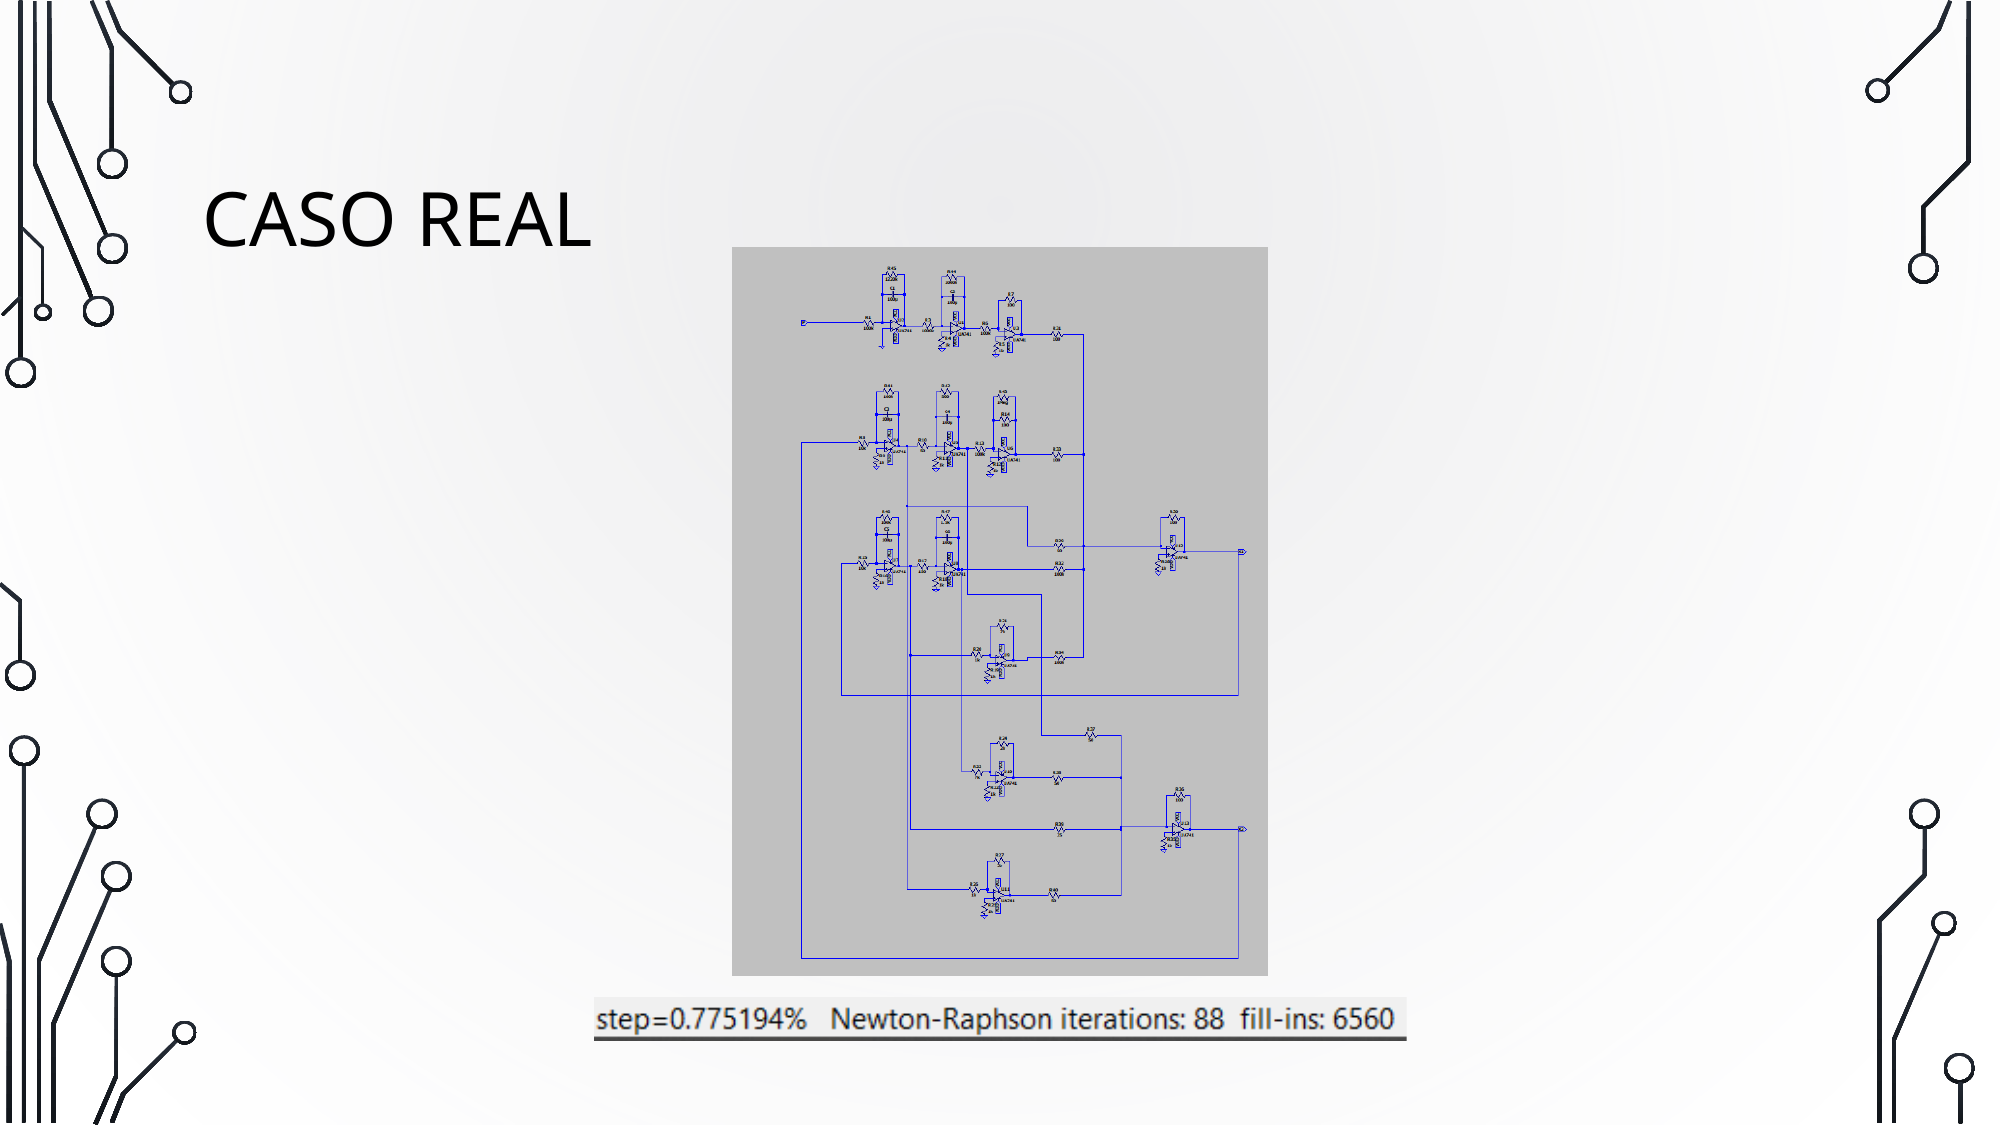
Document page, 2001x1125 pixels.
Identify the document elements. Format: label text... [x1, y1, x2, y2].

picture [731, 247, 1268, 976]
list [593, 996, 1407, 1044]
title Caso real [187, 101, 1813, 344]
